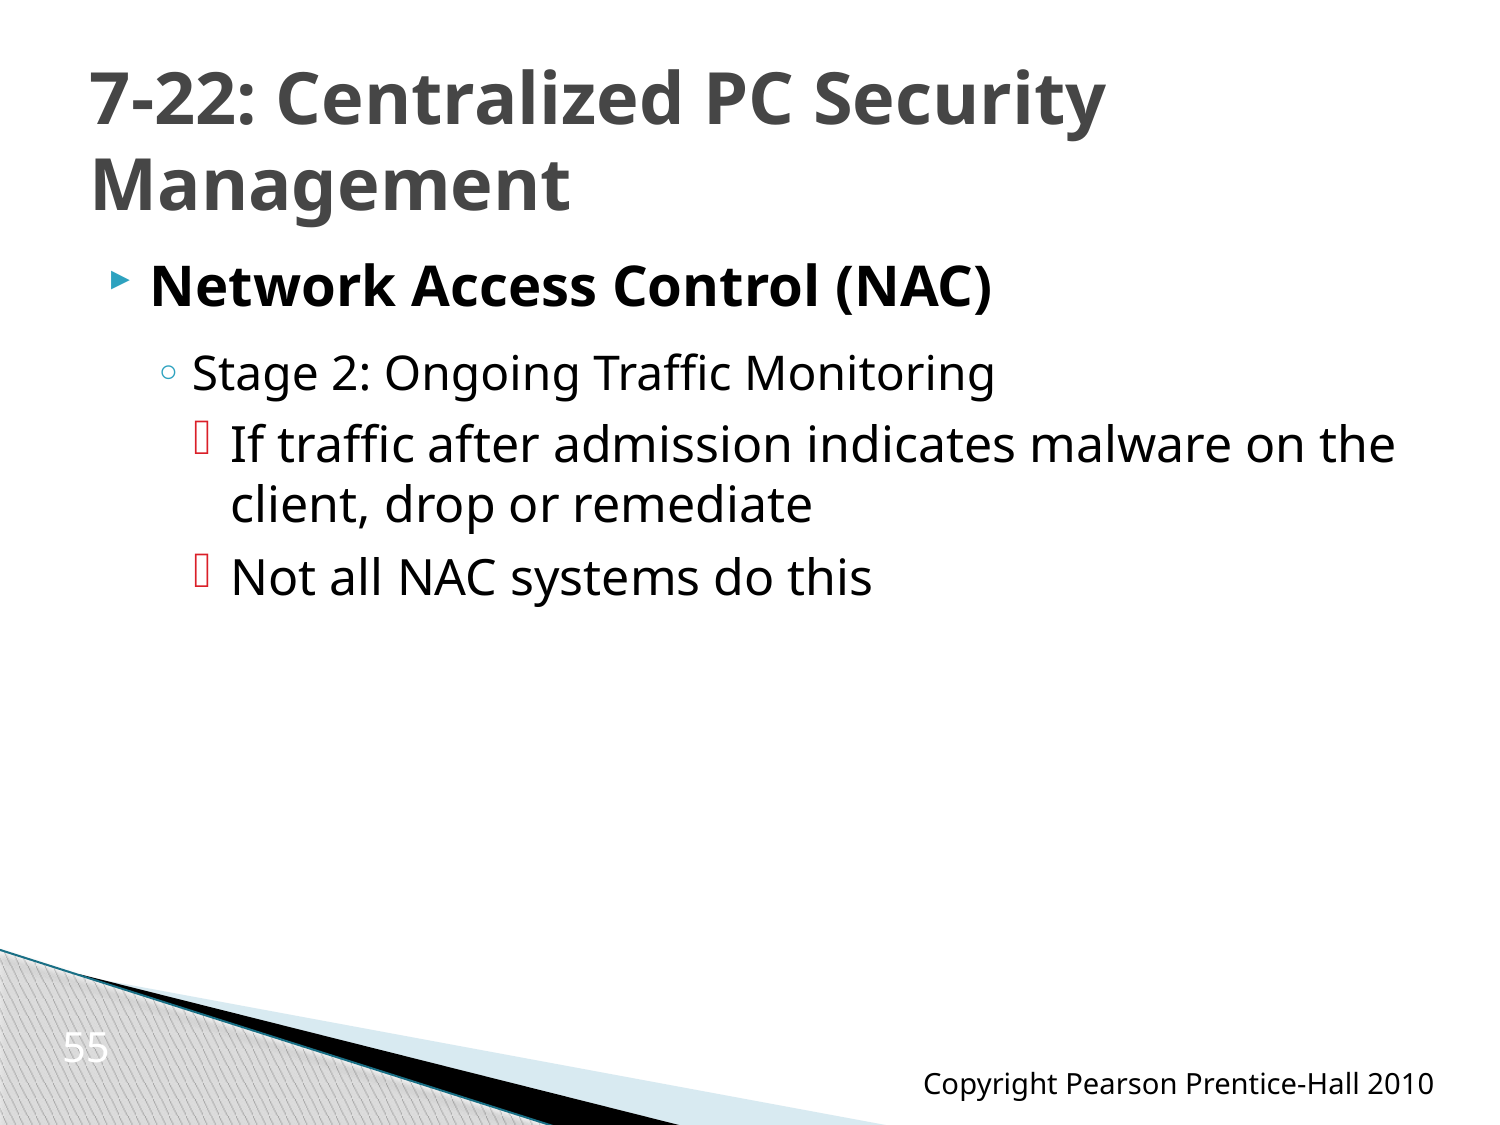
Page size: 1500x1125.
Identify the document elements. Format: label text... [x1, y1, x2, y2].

slide_number 55 [0, 1025, 125, 1085]
list Network Access Control (NAC) Stage 2: Ongoing Traffic Monitoring If traffic after admission indicates malware on the client, drop or remediate Not all NAC systems do this [75, 242, 1425, 986]
title 7-22: Centralized PC Security Management [75, 45, 1425, 233]
footer Copyright Pearson Prentice-Hall 2010 [737, 1052, 1450, 1113]
